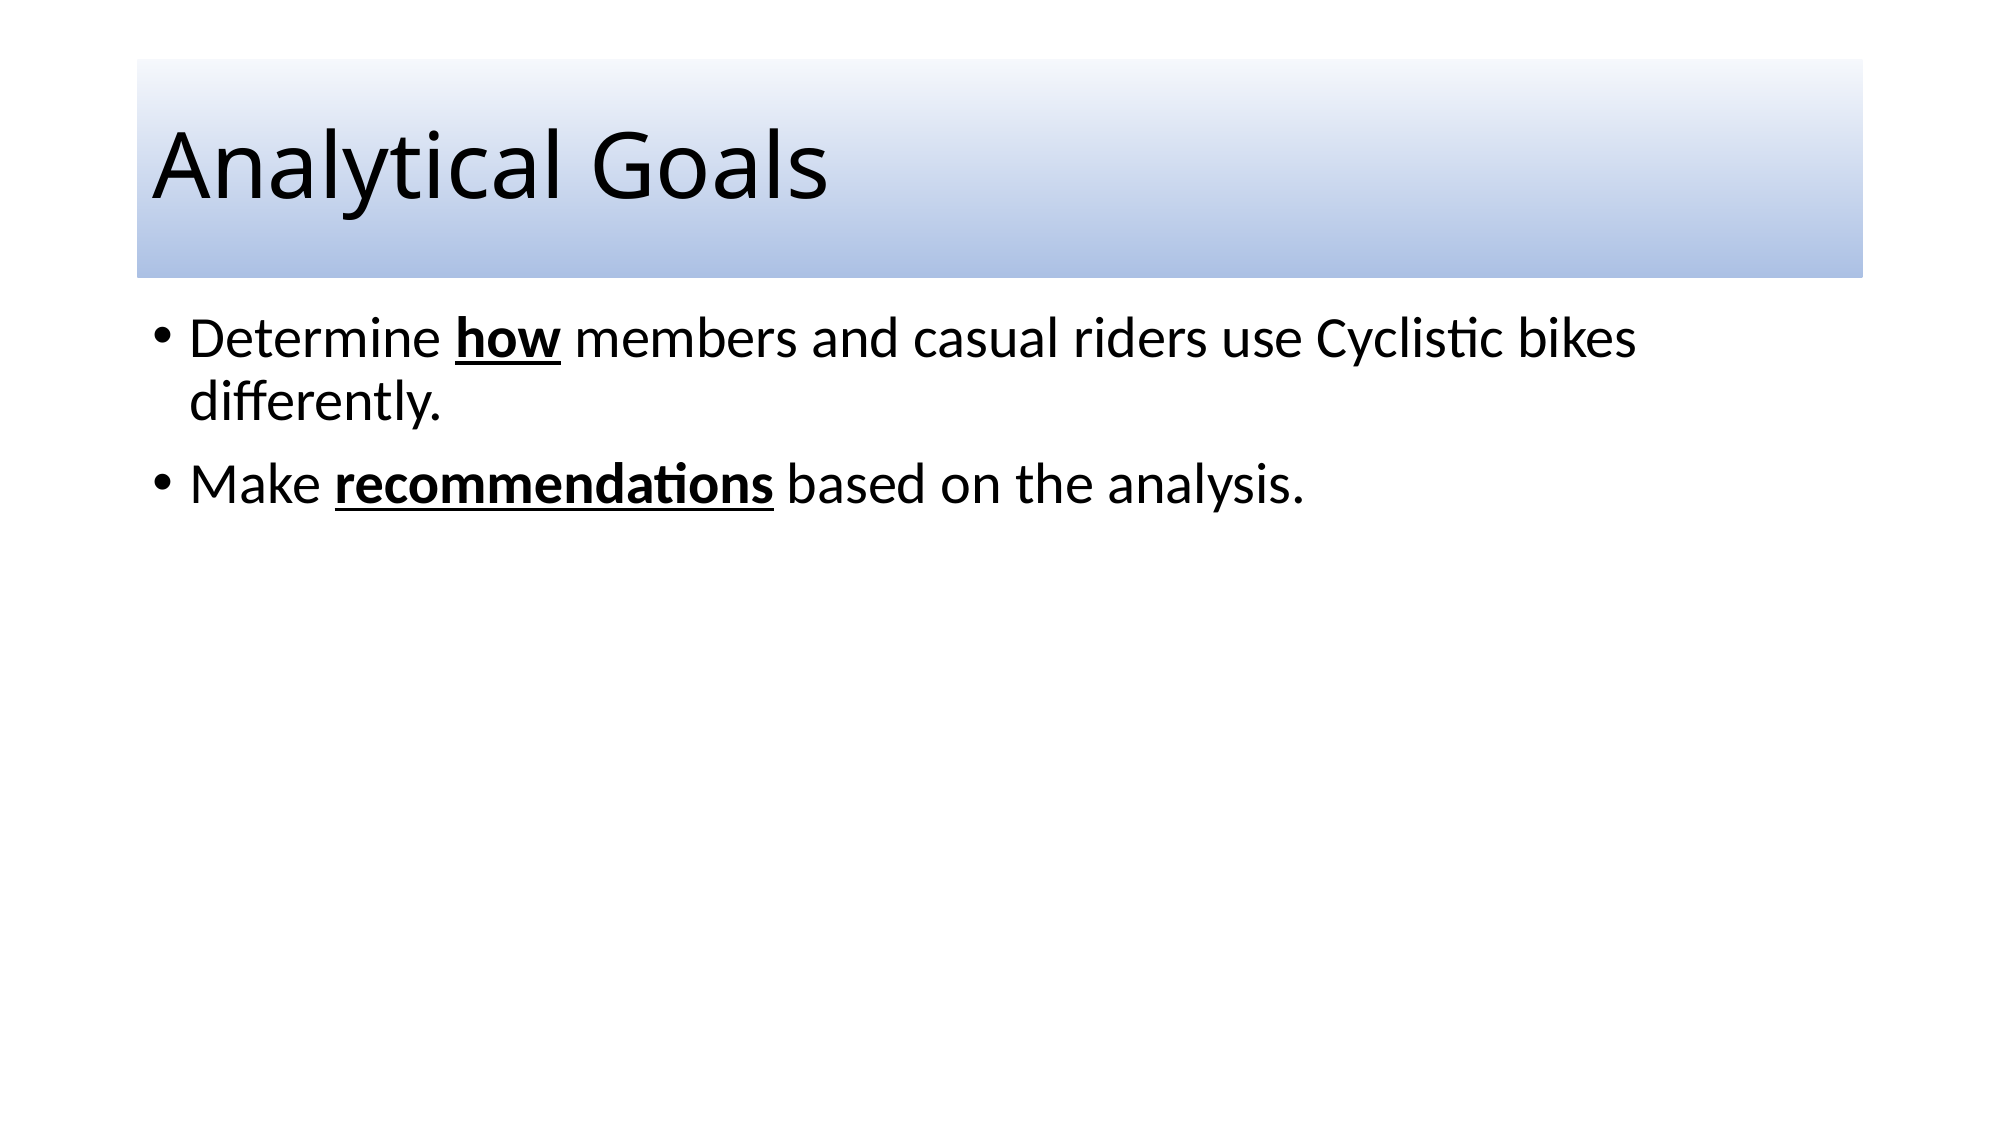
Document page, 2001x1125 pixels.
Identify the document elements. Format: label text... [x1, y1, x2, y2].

list Determine how members and casual riders use Cyclistic bikes differently. Make recommendations based on the analysis. [137, 299, 1863, 1014]
title Analytical Goals [137, 59, 1863, 278]
